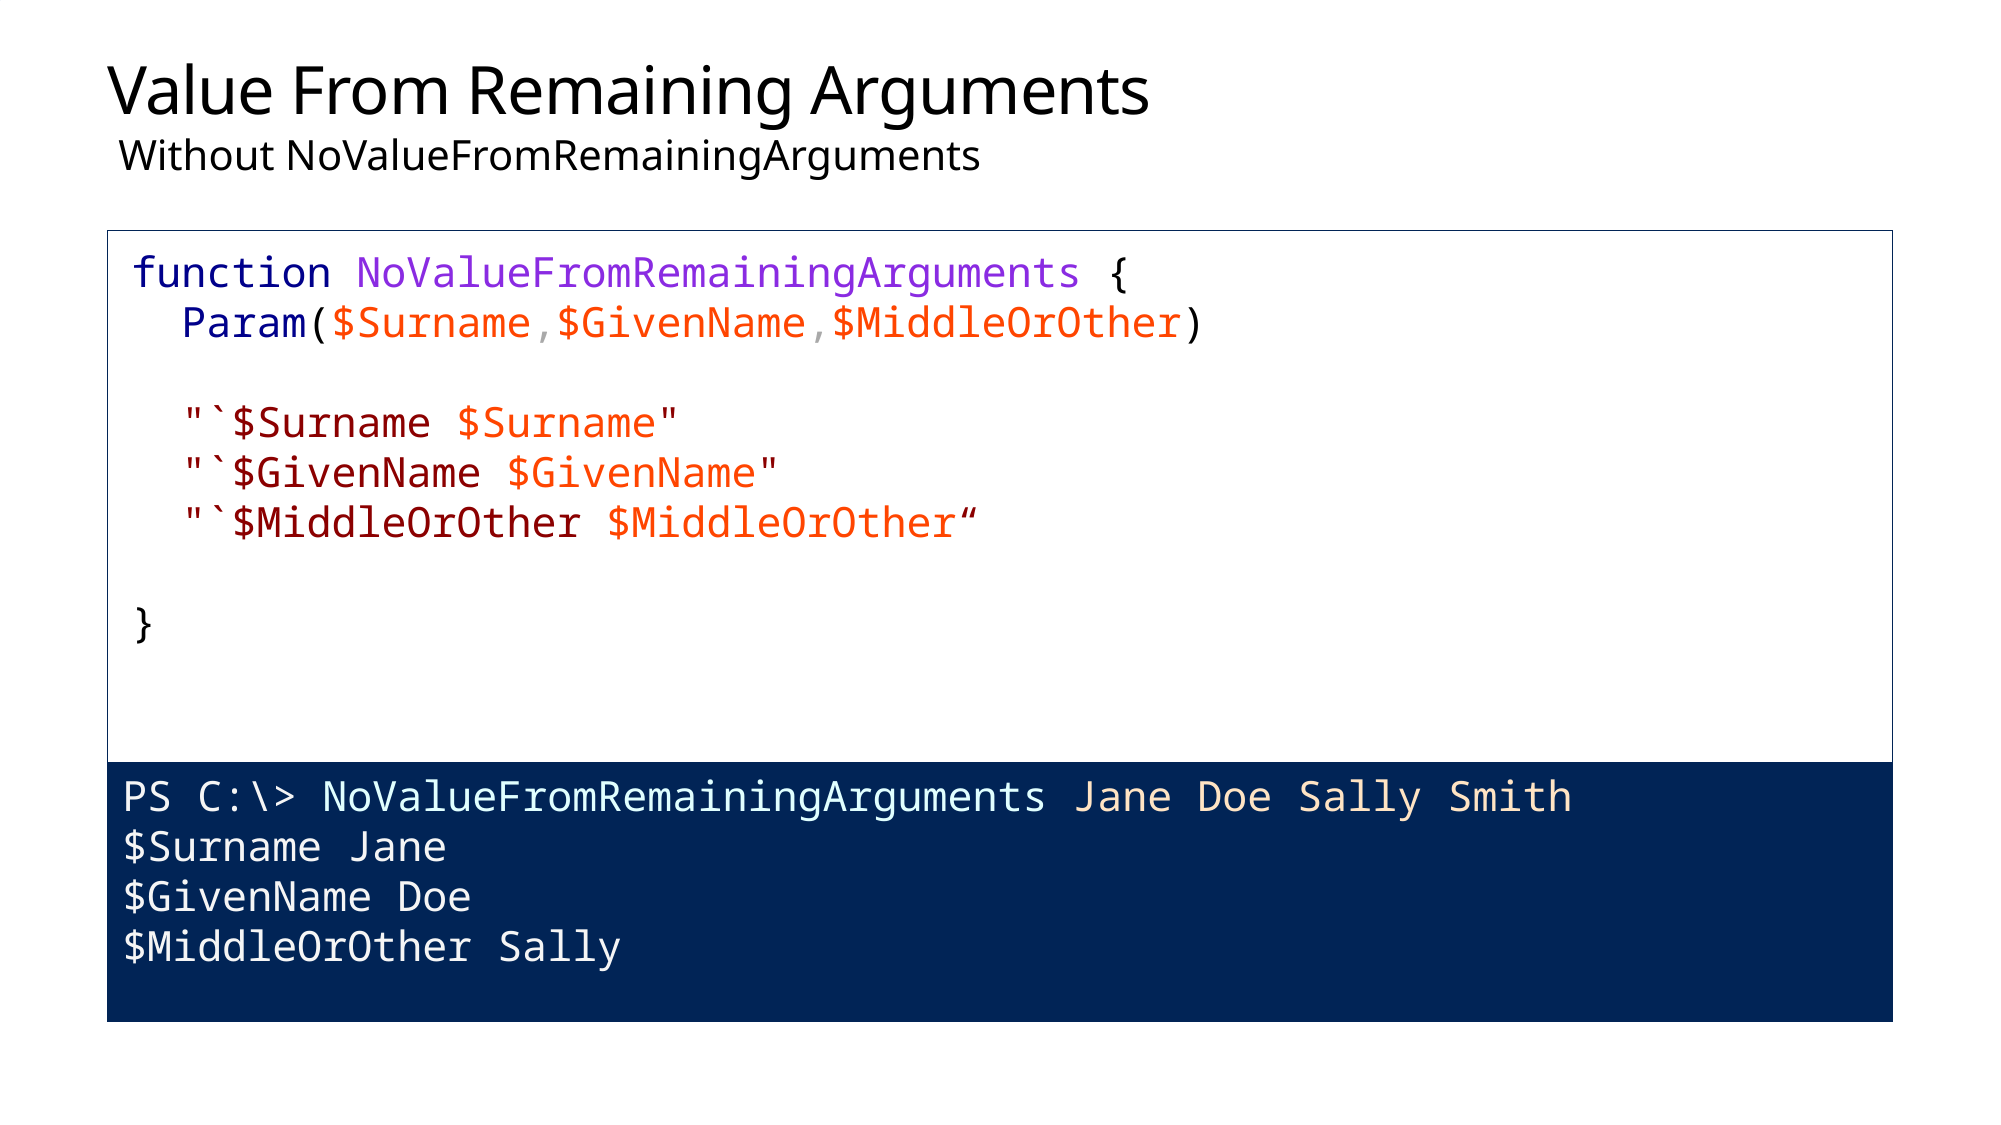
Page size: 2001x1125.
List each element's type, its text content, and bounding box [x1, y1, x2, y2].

title Value From Remaining Arguments [107, 52, 1893, 128]
subtitle Without NoValueFromRemainingArguments [107, 128, 1893, 205]
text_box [107, 230, 1893, 1022]
